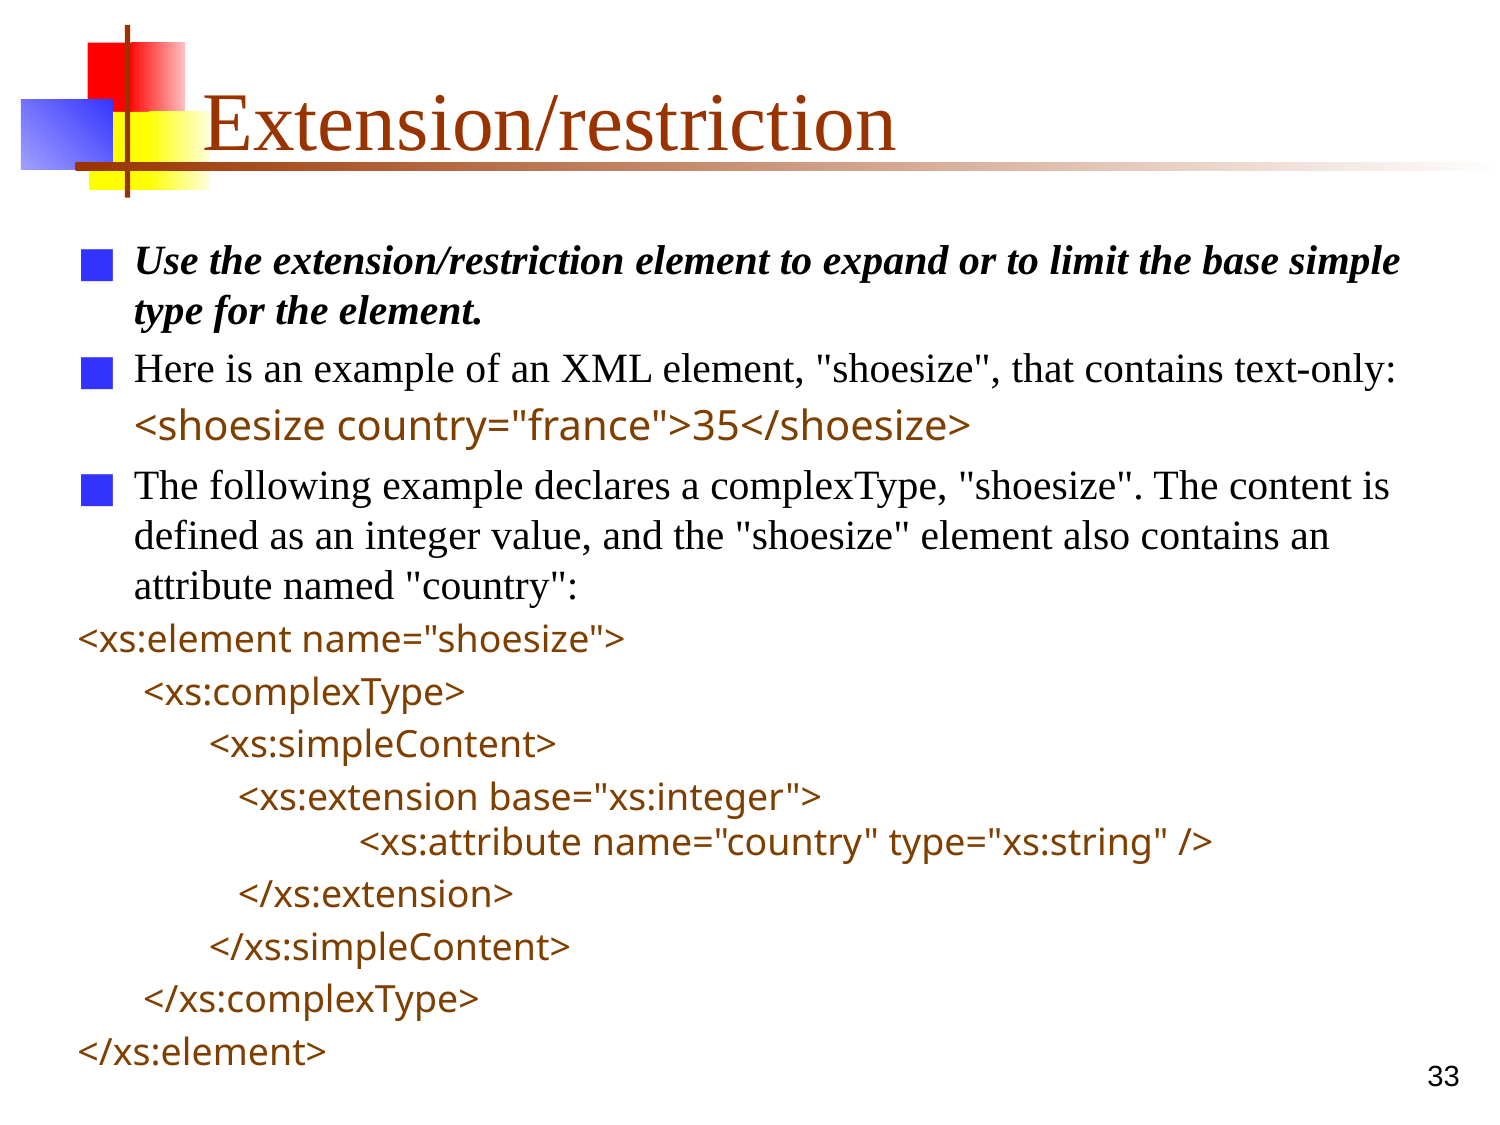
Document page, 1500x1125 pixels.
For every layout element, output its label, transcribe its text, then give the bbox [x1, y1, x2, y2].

list Use the extension/restriction element to expand or to limit the base simple type for the element. Here is an example of an XML element, "shoesize", that contains text-only: <shoesize country="france">35</shoesize> The following example declares a complexType, "shoesize". The content is defined as an integer value, and the "shoesize" element also contains an attribute named "country": <xs:element name="shoesize"> <xs:complexType> <xs:simpleContent> <xs:extension base="xs:integer"> <xs:attribute name="country" type="xs:string" /> </xs:extension> </xs:simpleContent> </xs:complexType> </xs:element> [62, 224, 1469, 1088]
title Extension/restriction [187, 37, 1466, 175]
text_box ‹#› [1162, 1024, 1475, 1100]
